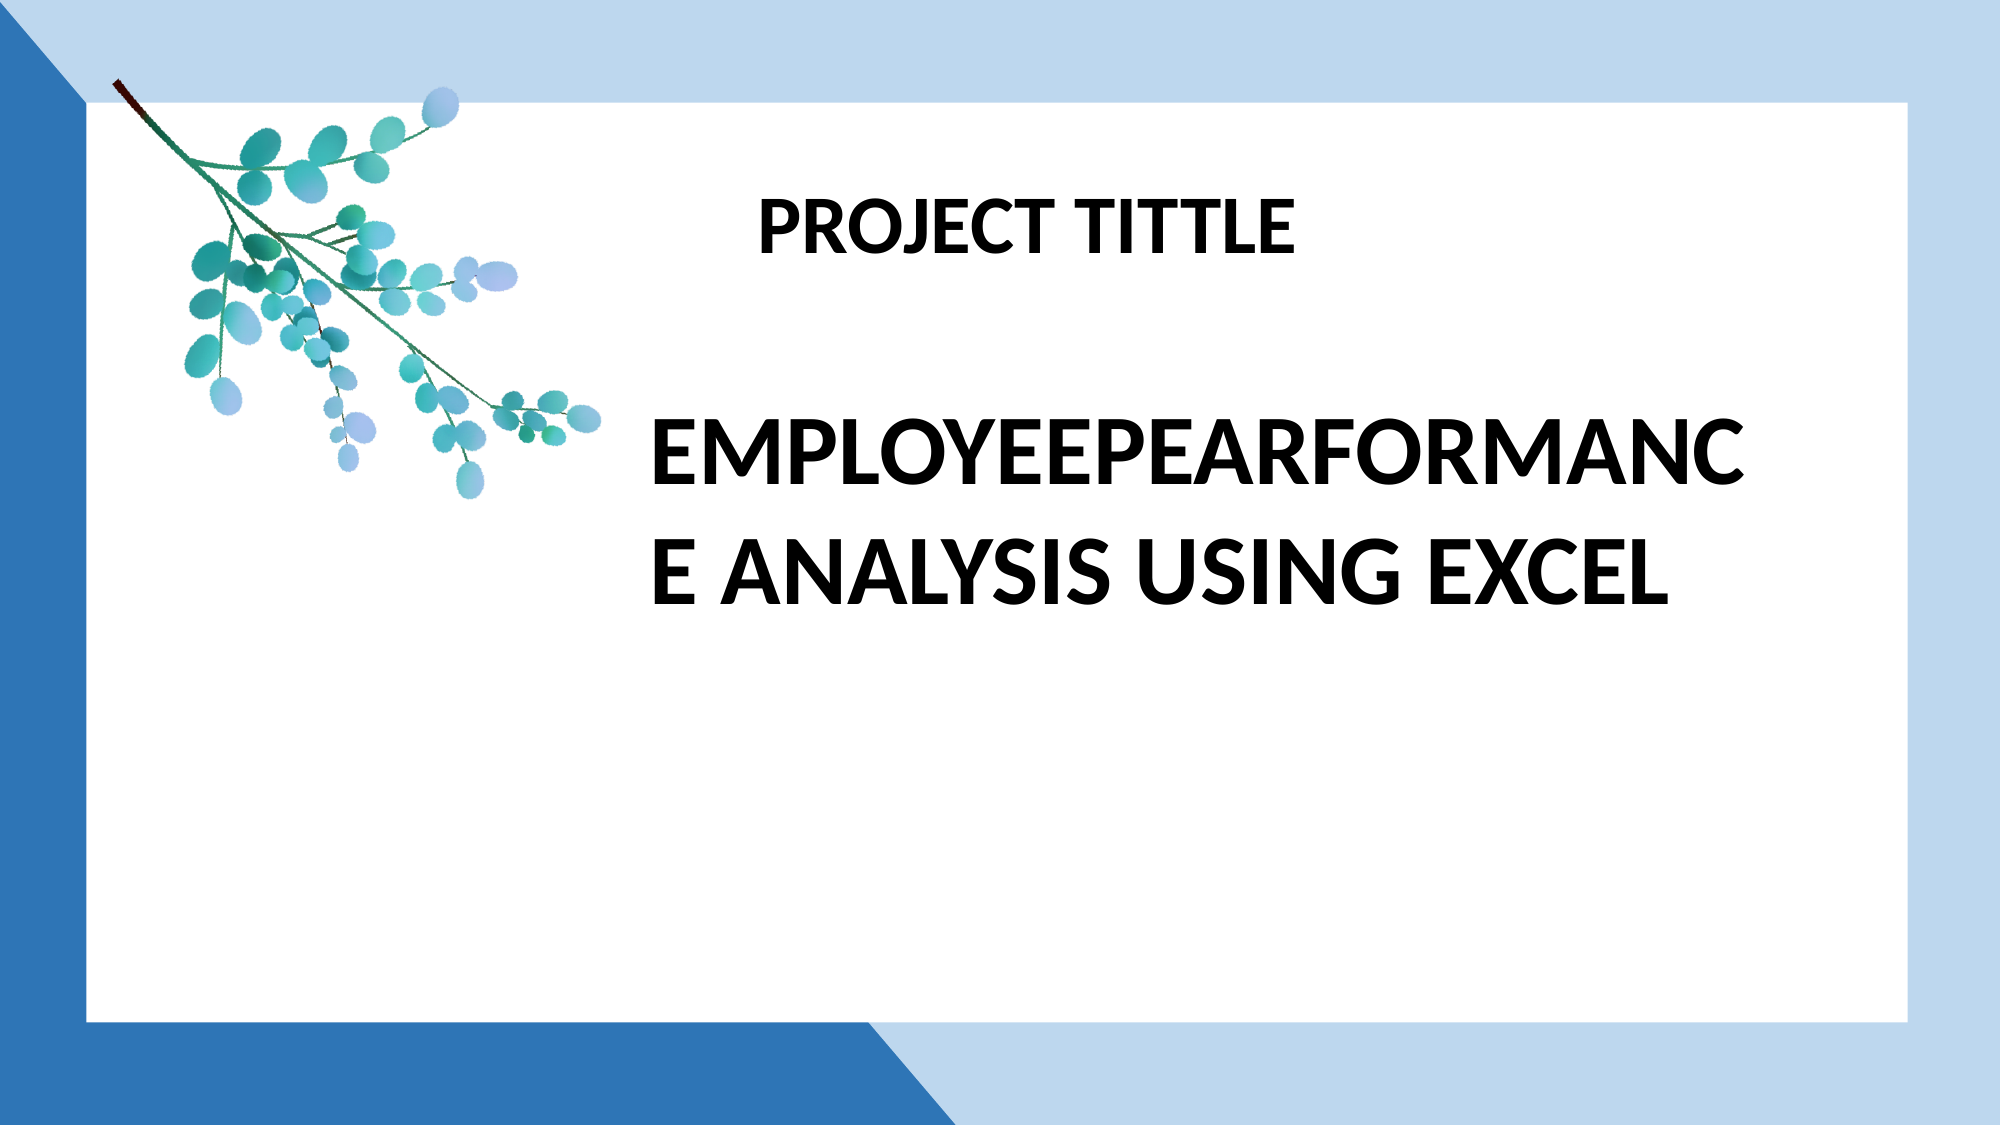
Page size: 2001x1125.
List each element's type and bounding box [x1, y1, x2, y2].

text_box [0, 0, 2000, 1125]
picture [76, 0, 642, 559]
